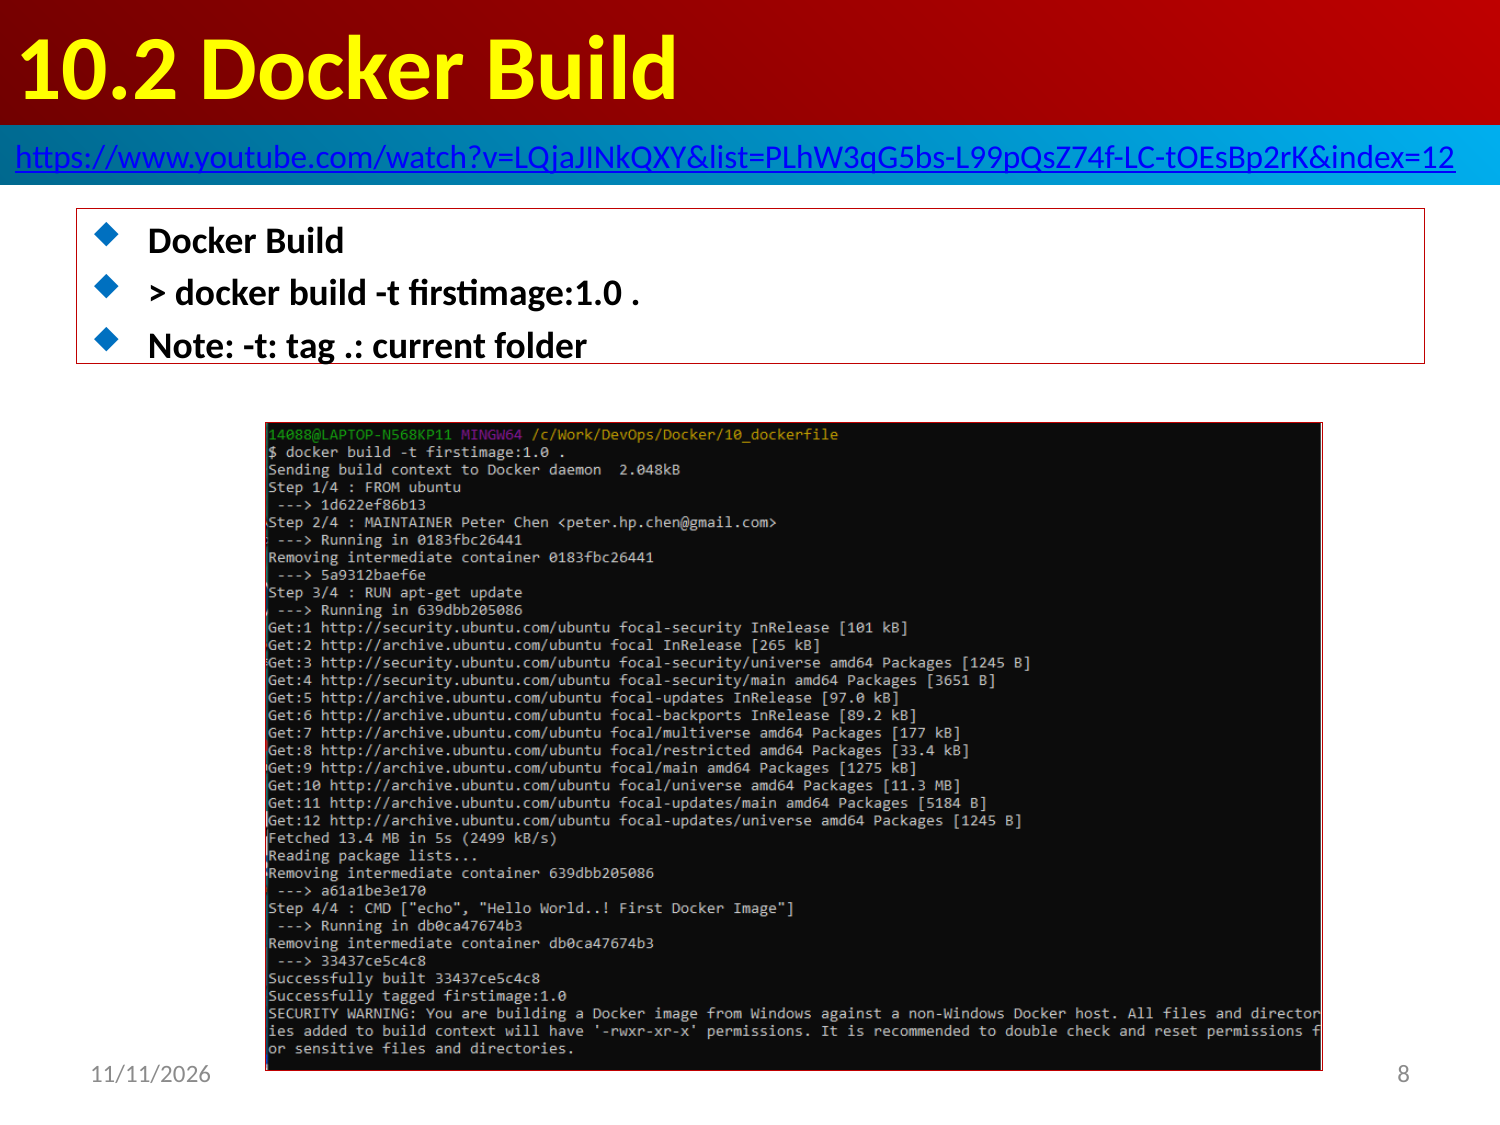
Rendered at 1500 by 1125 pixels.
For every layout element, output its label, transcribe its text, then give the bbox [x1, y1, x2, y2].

text_box https://www.youtube.com/watch?v=LQjaJINkQXY&list=PLhW3qG5bs-L99pQsZ74f-LC-tOEsBp2rK&index=12 [0, 125, 1500, 185]
subtitle Docker Build > docker build -t firstimage:1.0 . Note: -t: tag .: current folder [76, 208, 1425, 364]
picture [265, 421, 1324, 1071]
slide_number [75, 1042, 425, 1103]
title 10.2 Docker Build [0, 0, 1500, 125]
slide_number 8 [1074, 1042, 1425, 1103]
